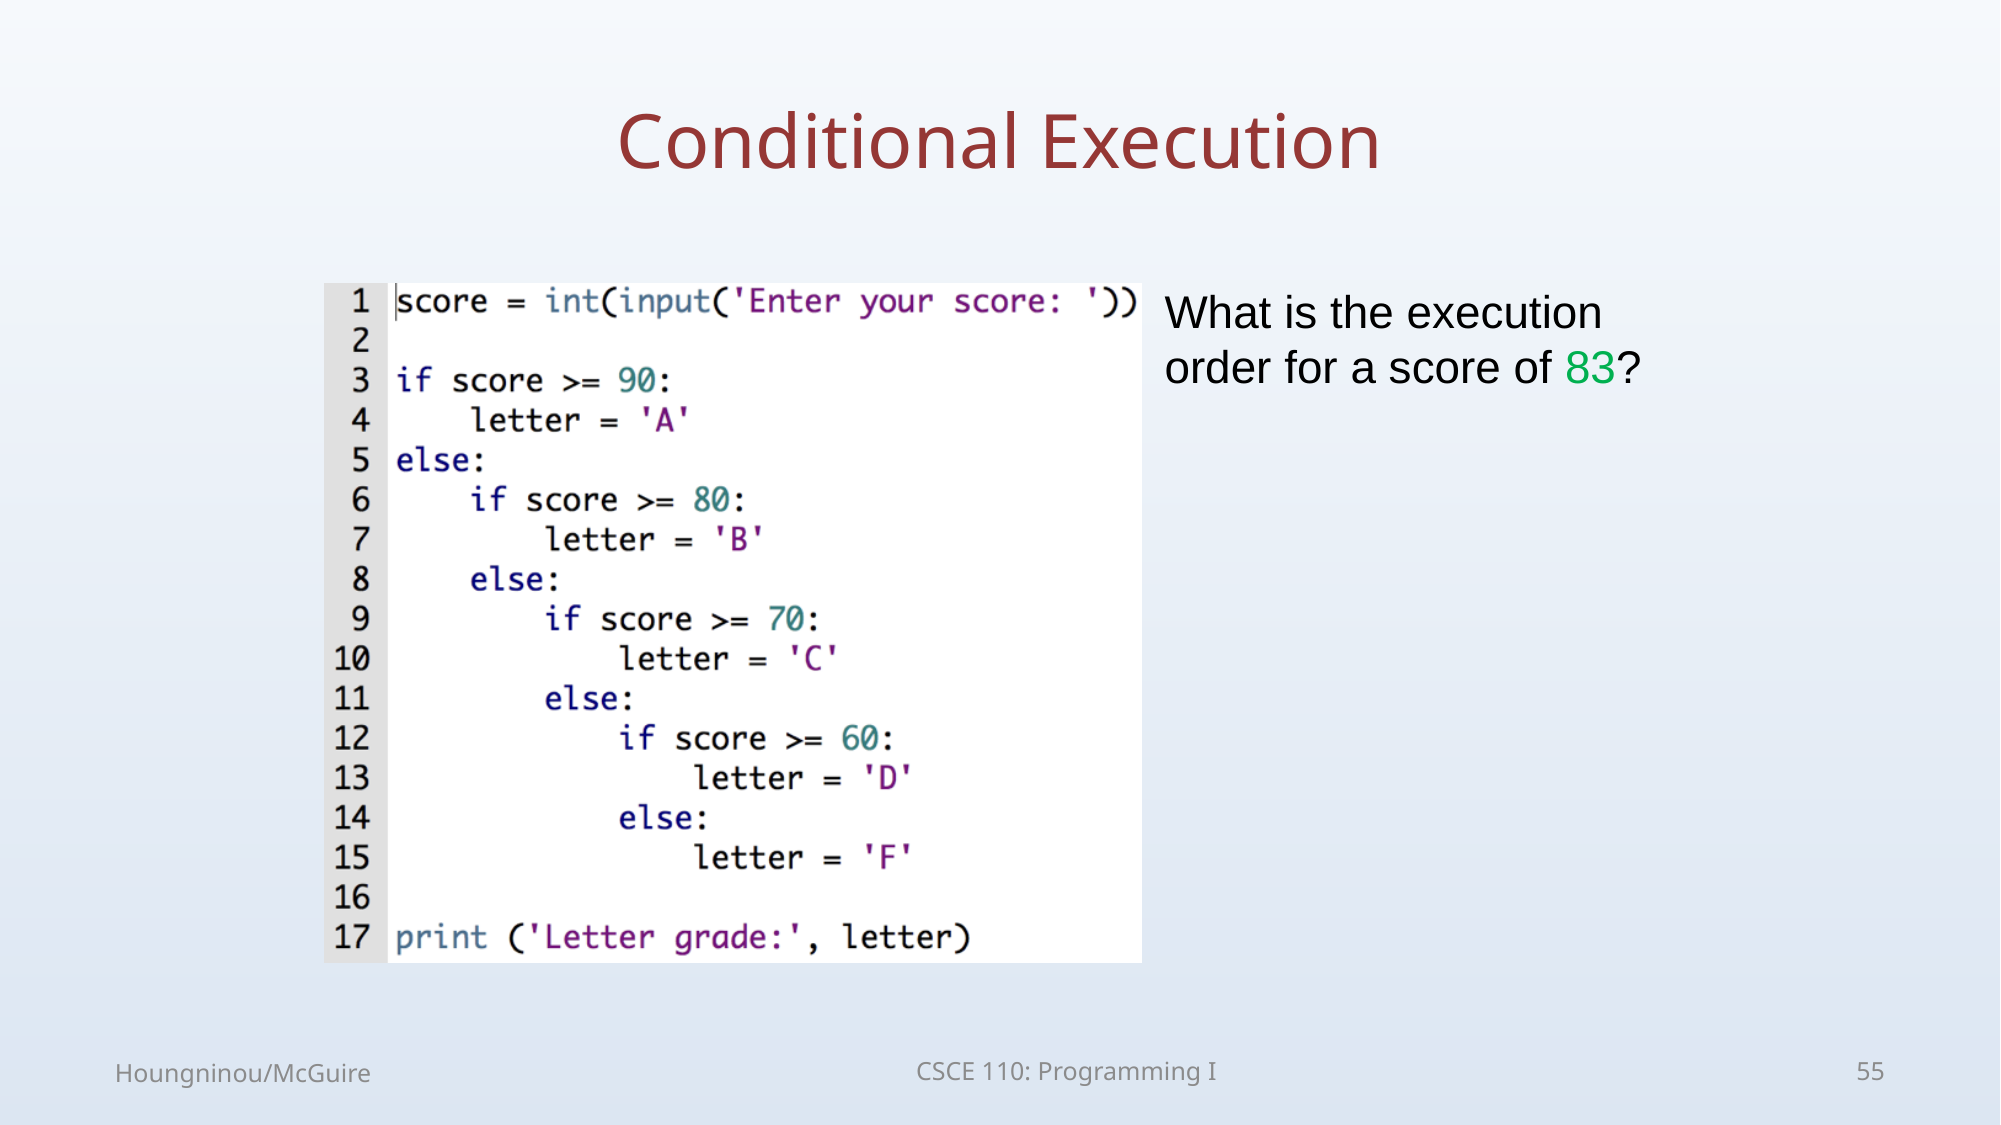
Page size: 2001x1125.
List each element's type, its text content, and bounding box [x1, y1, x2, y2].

slide_number 55 [1450, 1042, 1900, 1103]
slide_number Houngninou/McGuire [99, 1042, 567, 1103]
picture [324, 283, 1142, 963]
footer CSCE 110: Programming I [683, 1042, 1450, 1103]
text_box What is the execution order for a score of 83? [1149, 274, 1688, 400]
title Conditional Execution [99, 45, 1900, 233]
